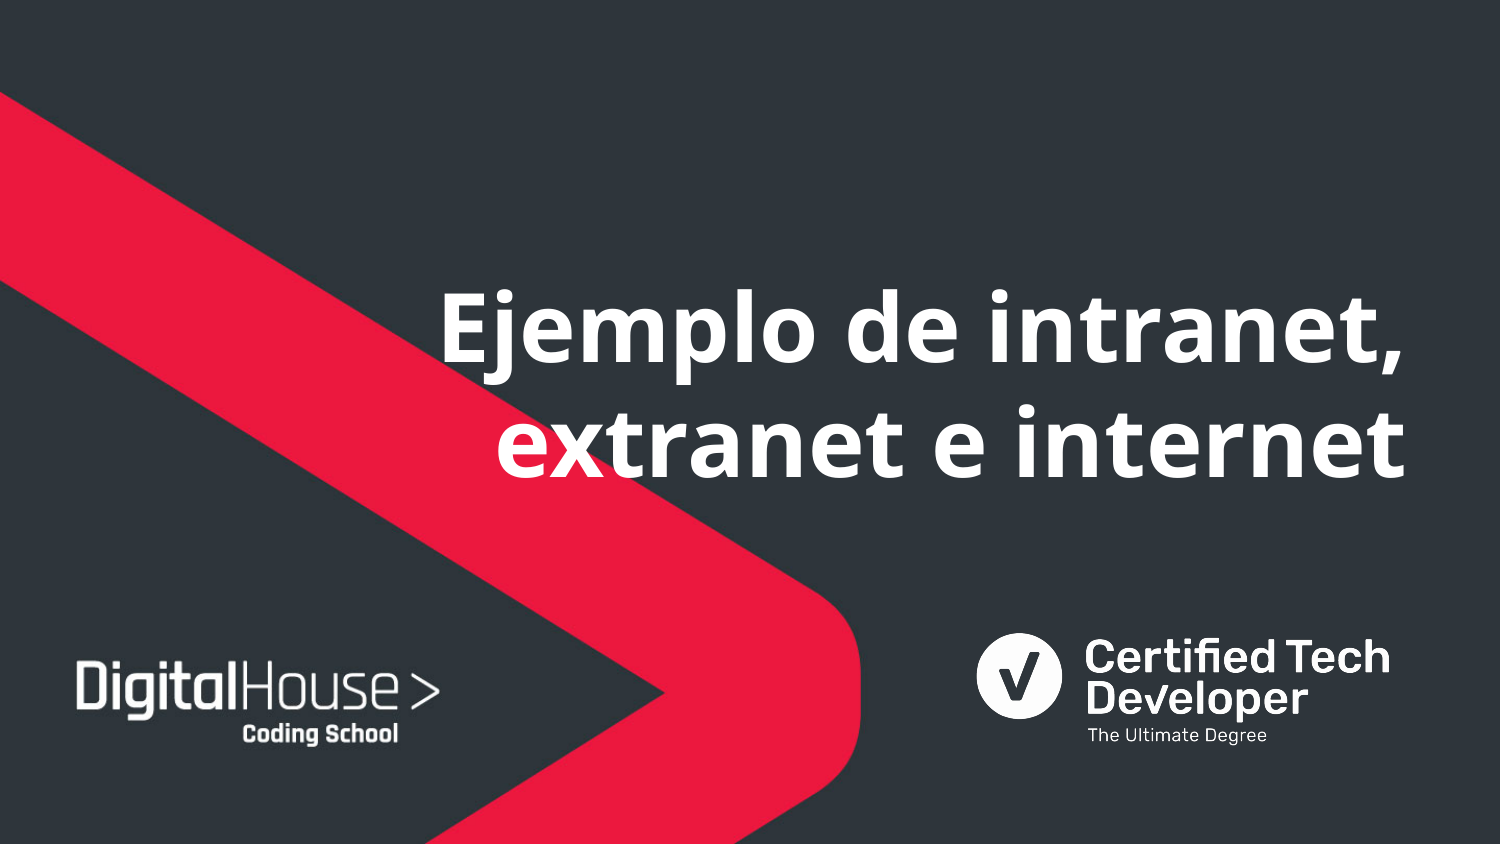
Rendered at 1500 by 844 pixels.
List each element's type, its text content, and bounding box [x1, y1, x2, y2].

picture [0, 0, 1500, 844]
text_box Ejemplo de intranet, extranet e internet [271, 251, 1423, 512]
